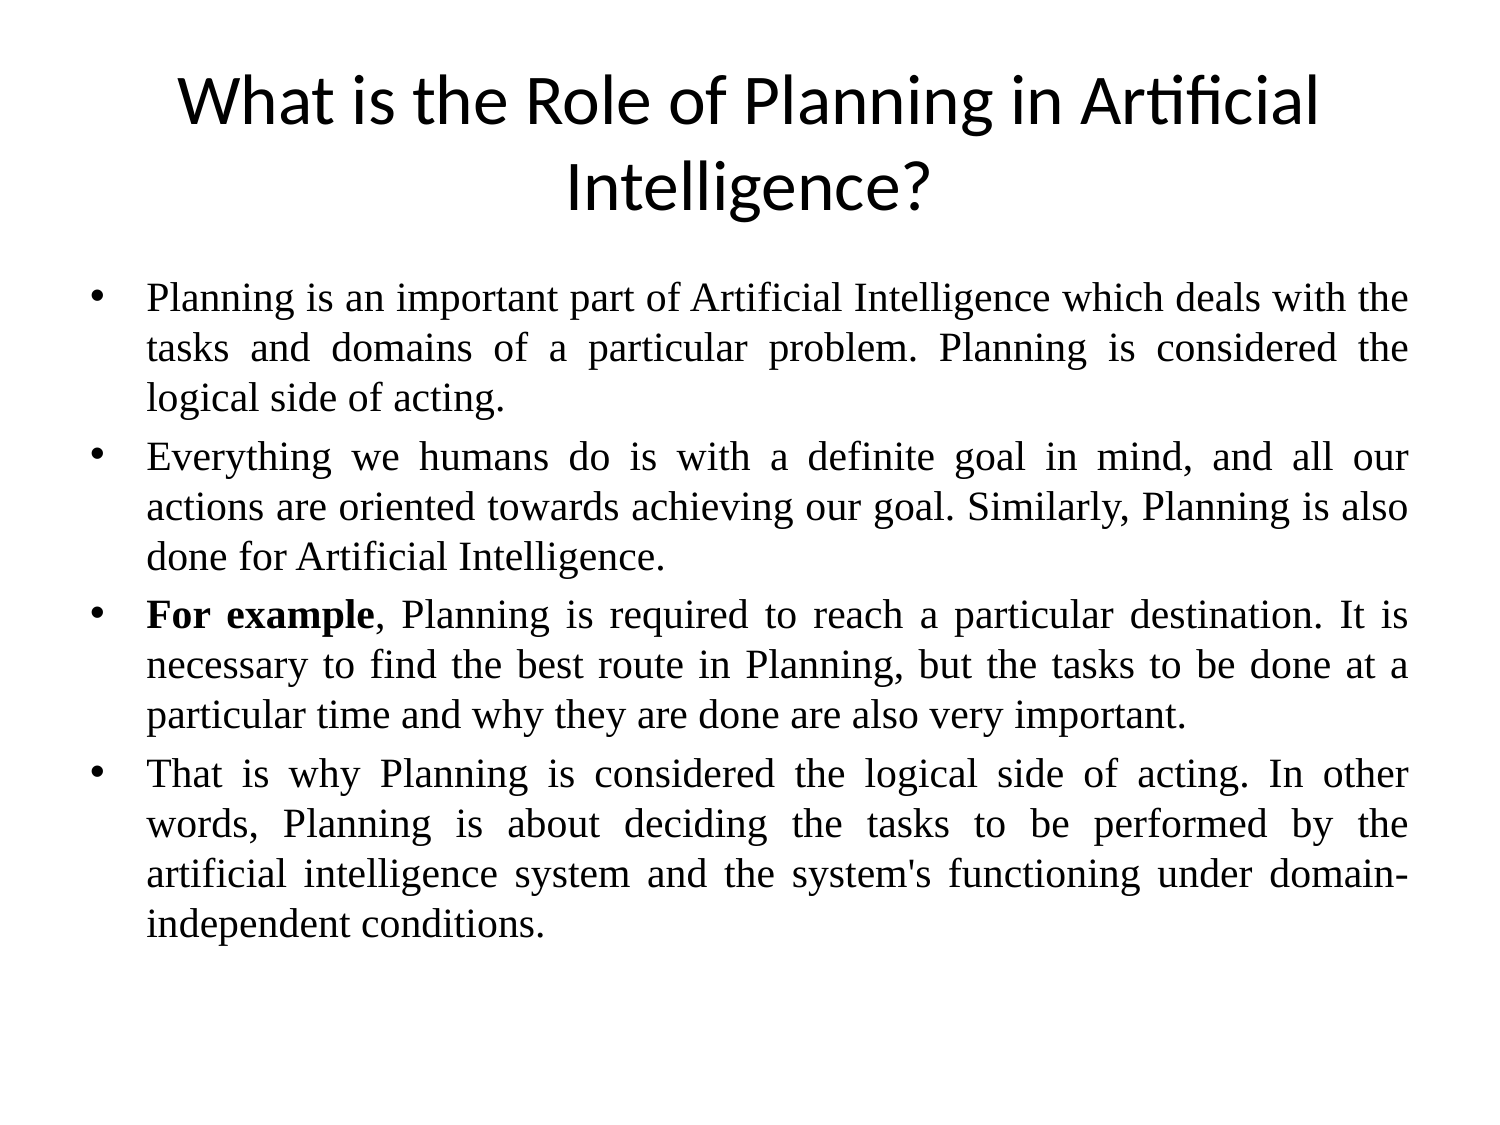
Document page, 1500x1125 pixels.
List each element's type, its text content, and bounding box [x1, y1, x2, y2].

list Planning is an important part of Artificial Intelligence which deals with the tasks and domains of a particular problem. Planning is considered the logical side of acting. Everything we humans do is with a definite goal in mind, and all our actions are oriented towards achieving our goal. Similarly, Planning is also done for Artificial Intelligence. For example, Planning is required to reach a particular destination. It is necessary to find the best route in Planning, but the tasks to be done at a particular time and why they are done are also very important. That is why Planning is considered the logical side of acting. In other words, Planning is about deciding the tasks to be performed by the artificial intelligence system and the system's functioning under domain-independent conditions. [75, 262, 1425, 1005]
title What is the Role of Planning in Artificial Intelligence? [75, 45, 1425, 233]
